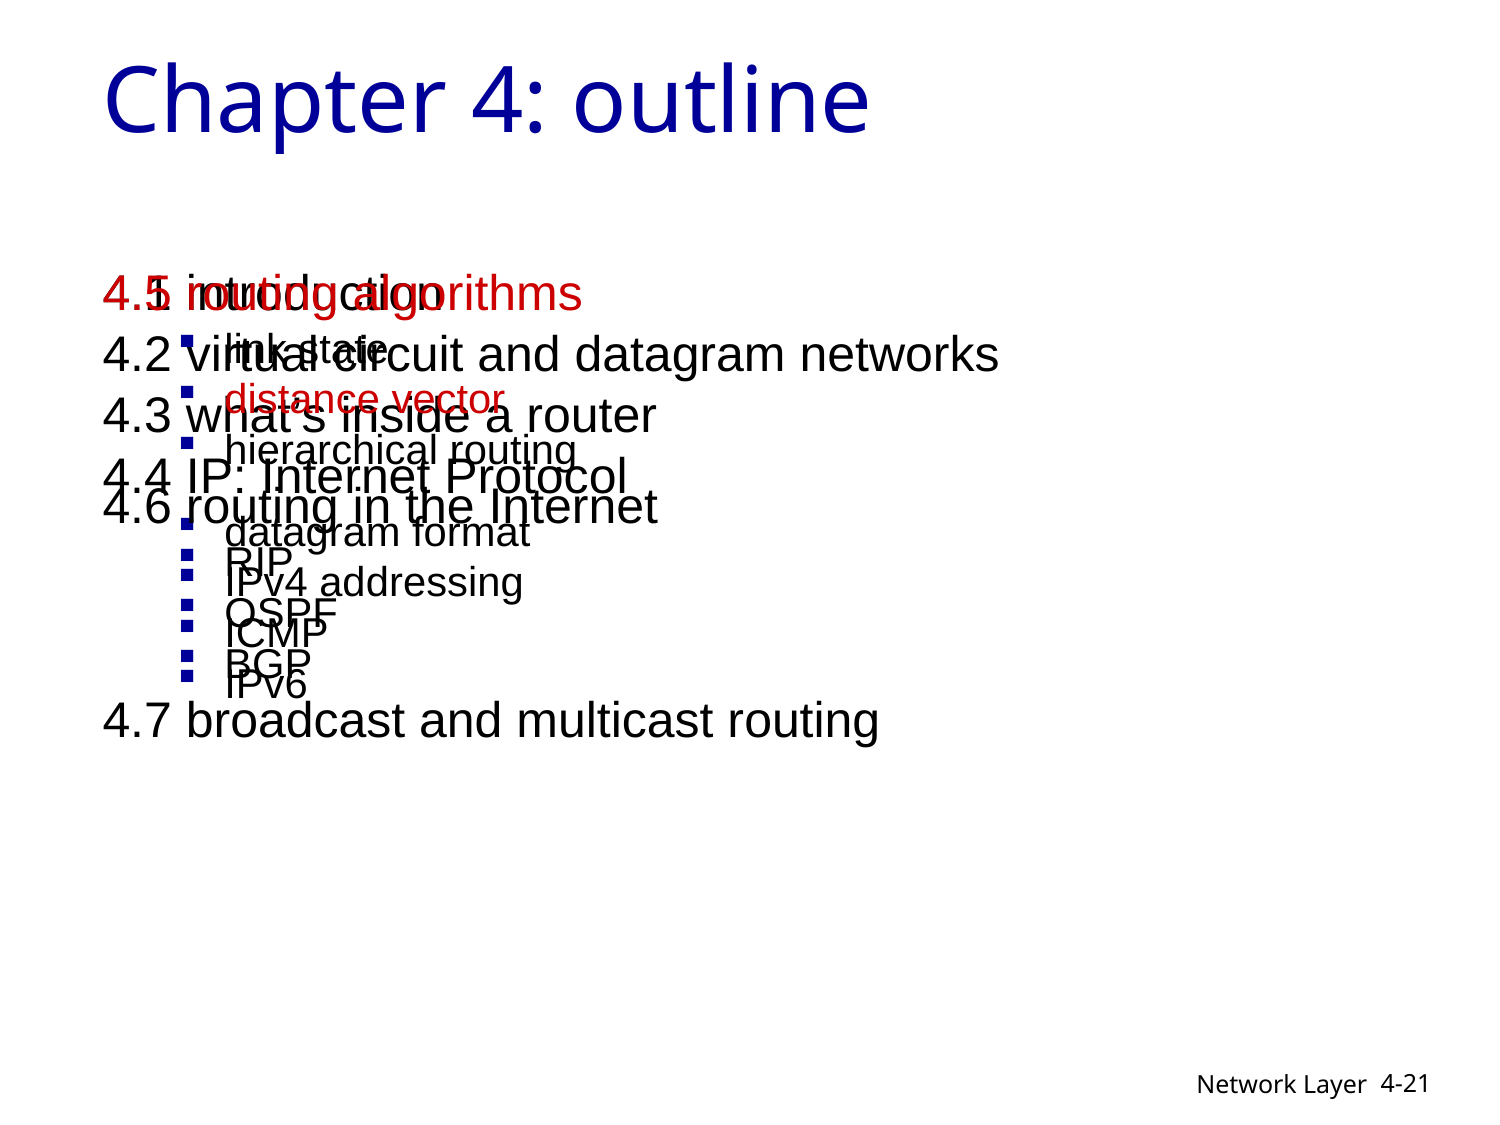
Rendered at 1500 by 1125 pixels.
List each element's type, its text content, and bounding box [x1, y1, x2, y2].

list 4.5 routing algorithms link state distance vector hierarchical routing 4.6 routing in the Internet RIP OSPF BGP 4.7 broadcast and multicast routing [87, 262, 1363, 1026]
footer Network Layer [907, 1060, 1383, 1109]
text_box Chapter 4: outline [87, 37, 1363, 155]
slide_number 4-21 [1365, 1059, 1477, 1106]
